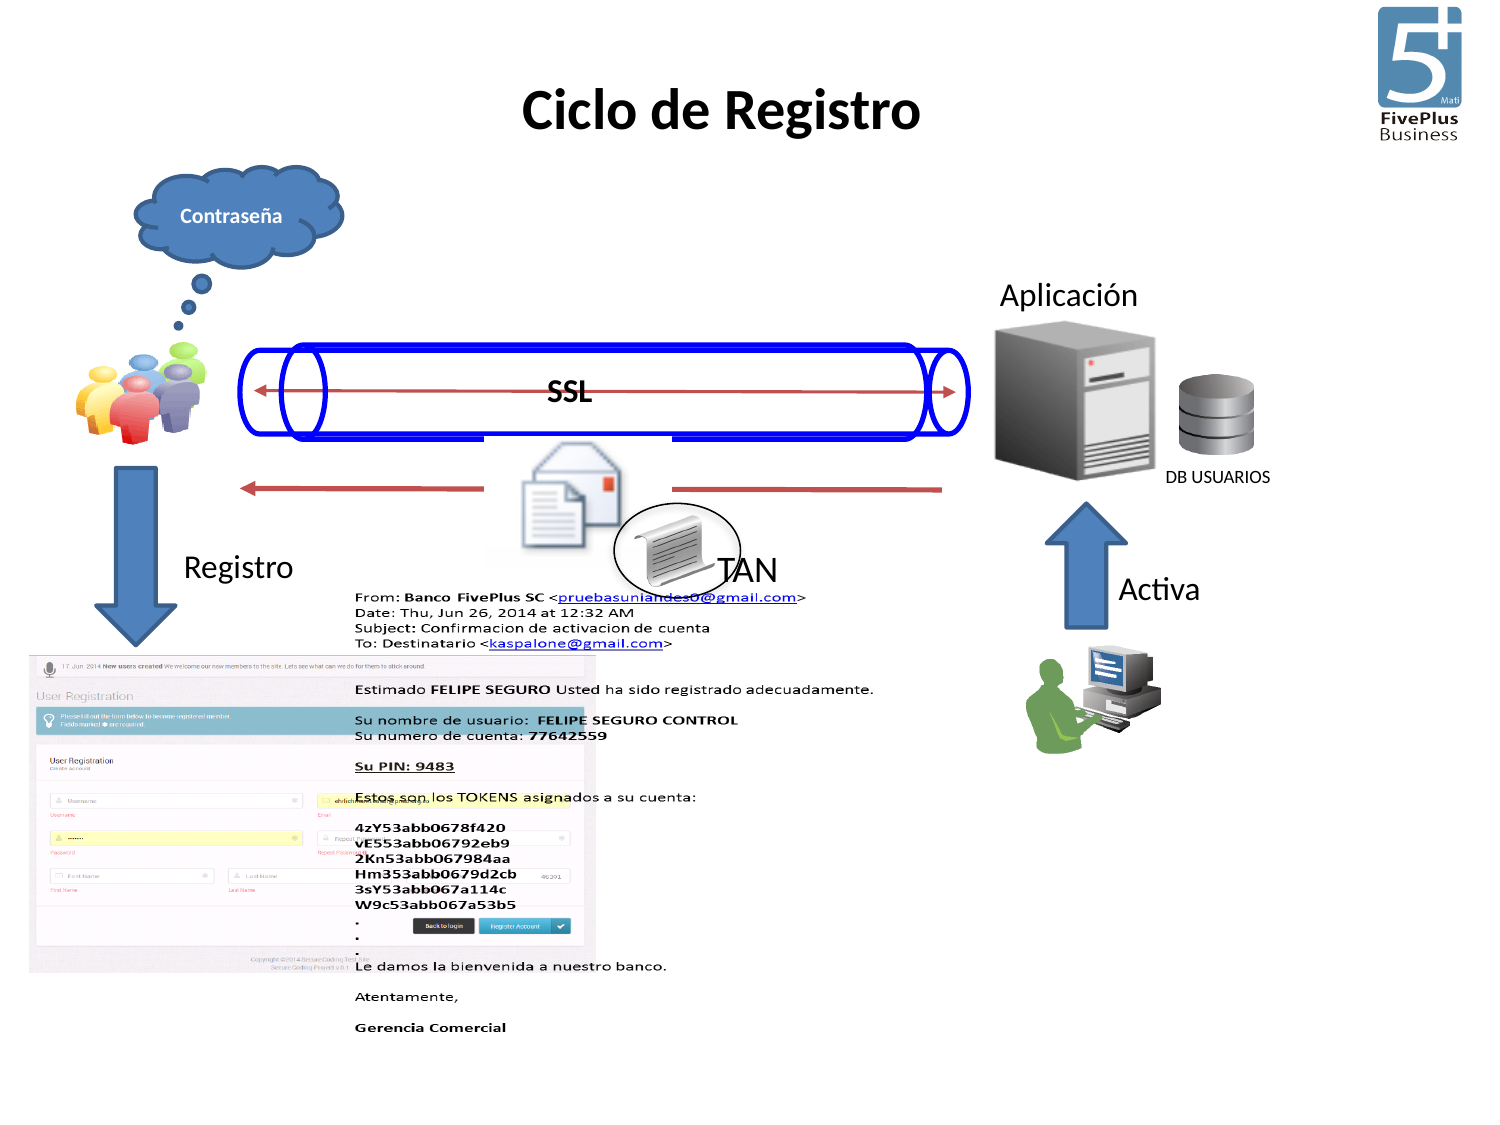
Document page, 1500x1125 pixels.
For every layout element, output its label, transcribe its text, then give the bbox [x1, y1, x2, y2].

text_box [239, 436, 1271, 1044]
picture [76, 342, 208, 445]
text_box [239, 350, 969, 435]
text_box [94, 465, 178, 648]
text_box Contraseña [181, 299, 197, 315]
picture [29, 655, 239, 973]
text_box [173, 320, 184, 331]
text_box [1149, 374, 1287, 496]
text_box Registro [169, 537, 234, 593]
picture [1377, 1, 1466, 145]
text_box Contraseña [133, 164, 345, 270]
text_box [956, 265, 1182, 434]
title Ciclo de Registro [47, 12, 1398, 200]
text_box Contraseña [191, 273, 213, 295]
